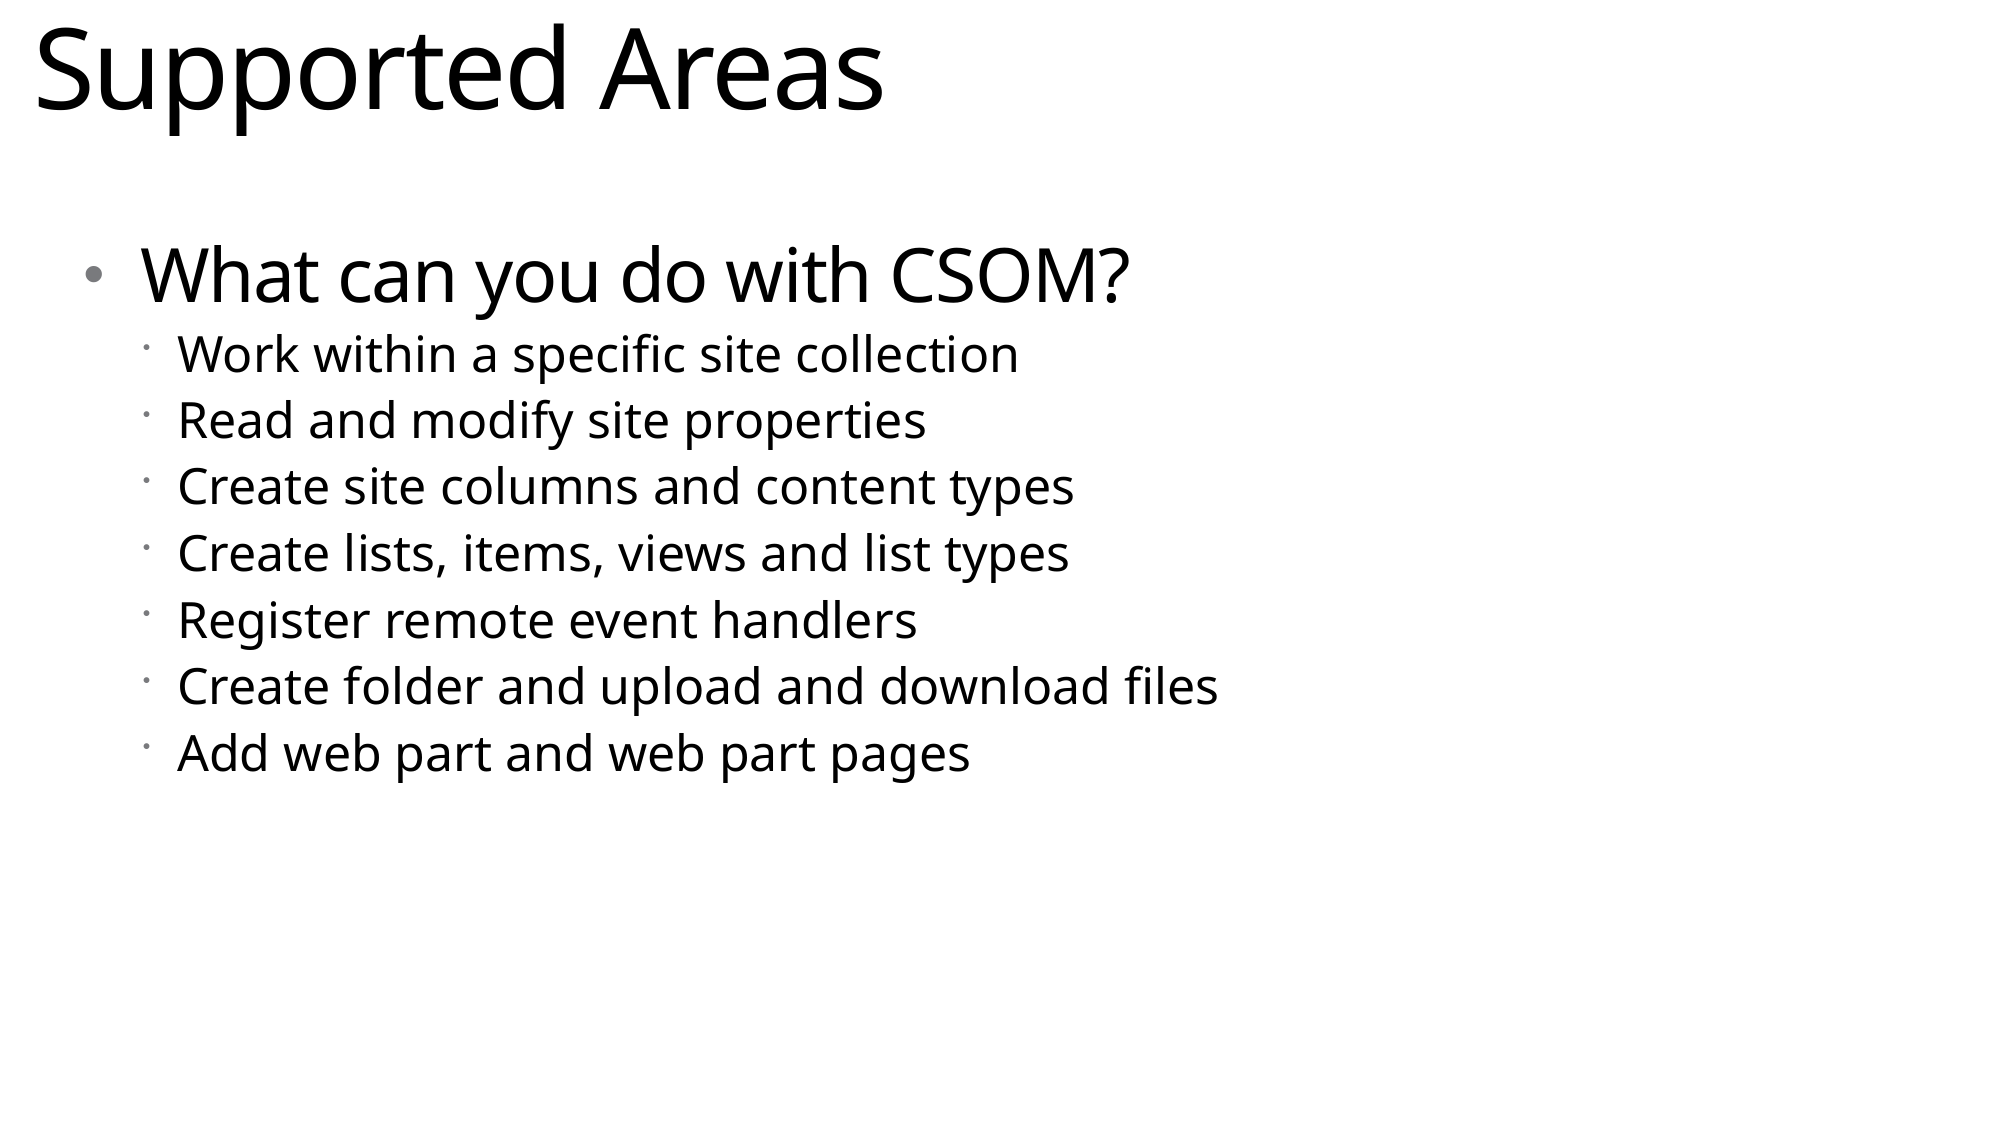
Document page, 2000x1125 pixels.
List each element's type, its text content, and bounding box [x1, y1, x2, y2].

list What can you do with CSOM? Work within a specific site collection Read and modify site properties Create site columns and content types Create lists, items, views and list types Register remote event handlers Create folder and upload and download files Add web part and web part pages [83, 237, 1917, 1088]
title Supported Areas [33, 12, 1917, 150]
